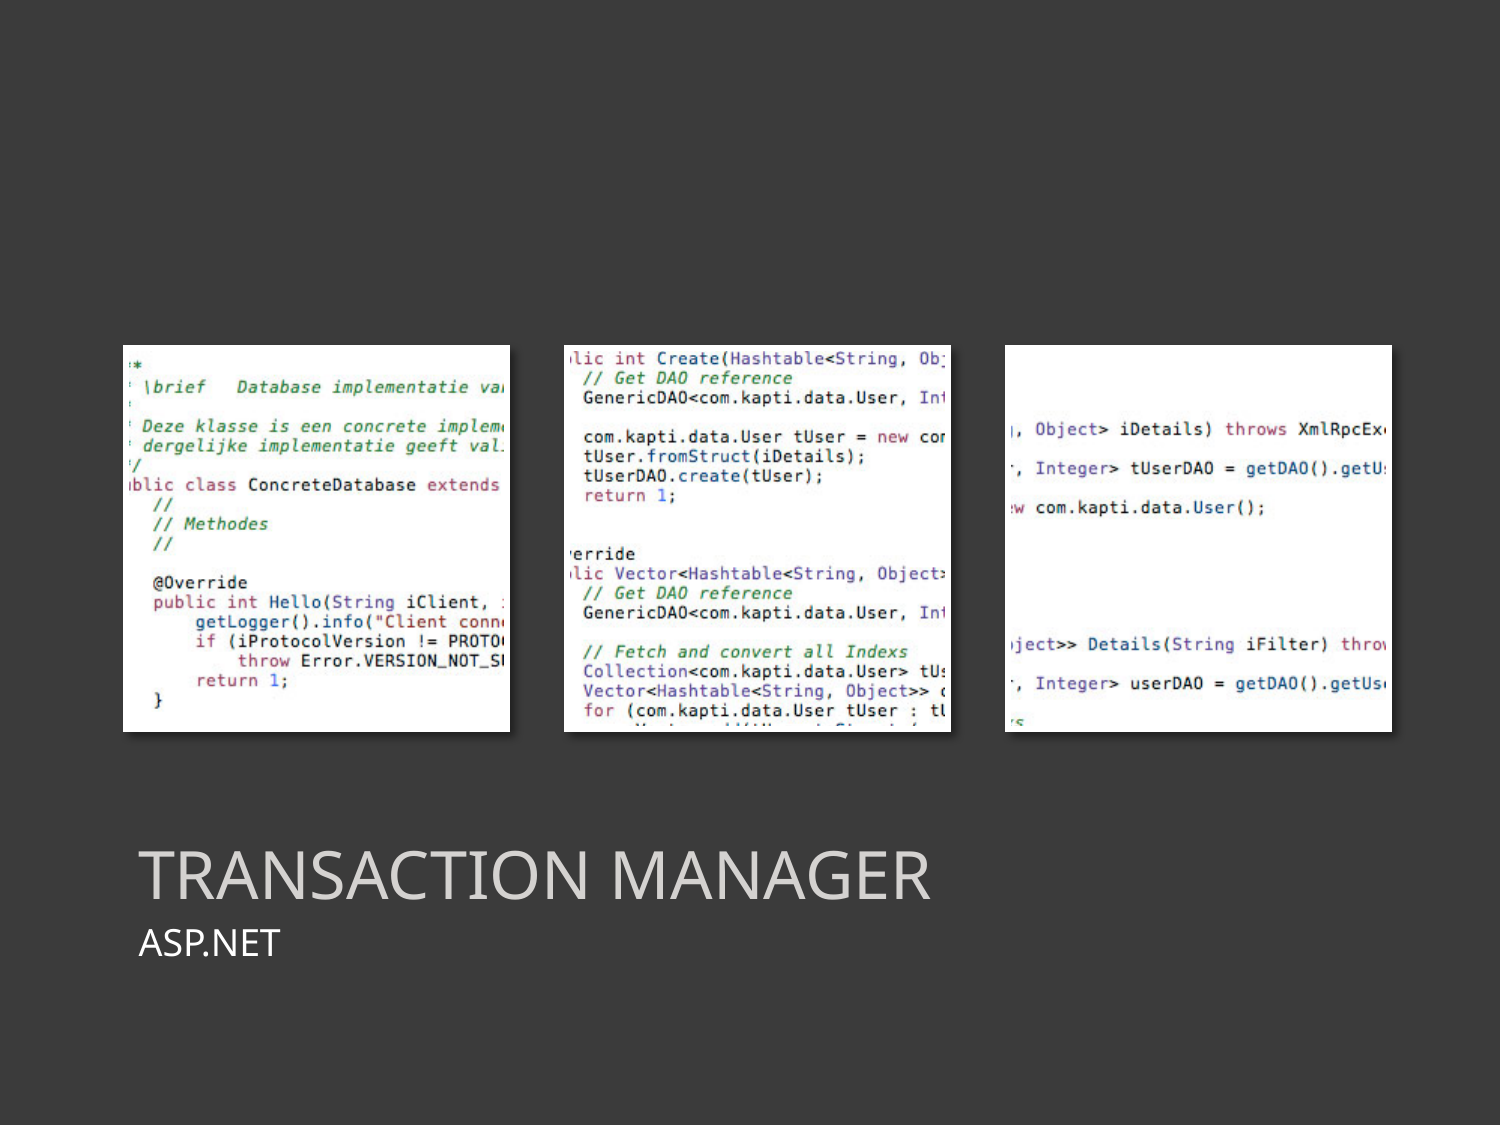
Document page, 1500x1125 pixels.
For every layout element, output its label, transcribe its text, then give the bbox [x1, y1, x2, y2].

picture [128, 350, 505, 727]
title Transaction manager [123, 750, 1400, 913]
picture [1010, 350, 1387, 727]
list ASP.NET [123, 918, 1399, 1057]
picture [569, 350, 946, 727]
